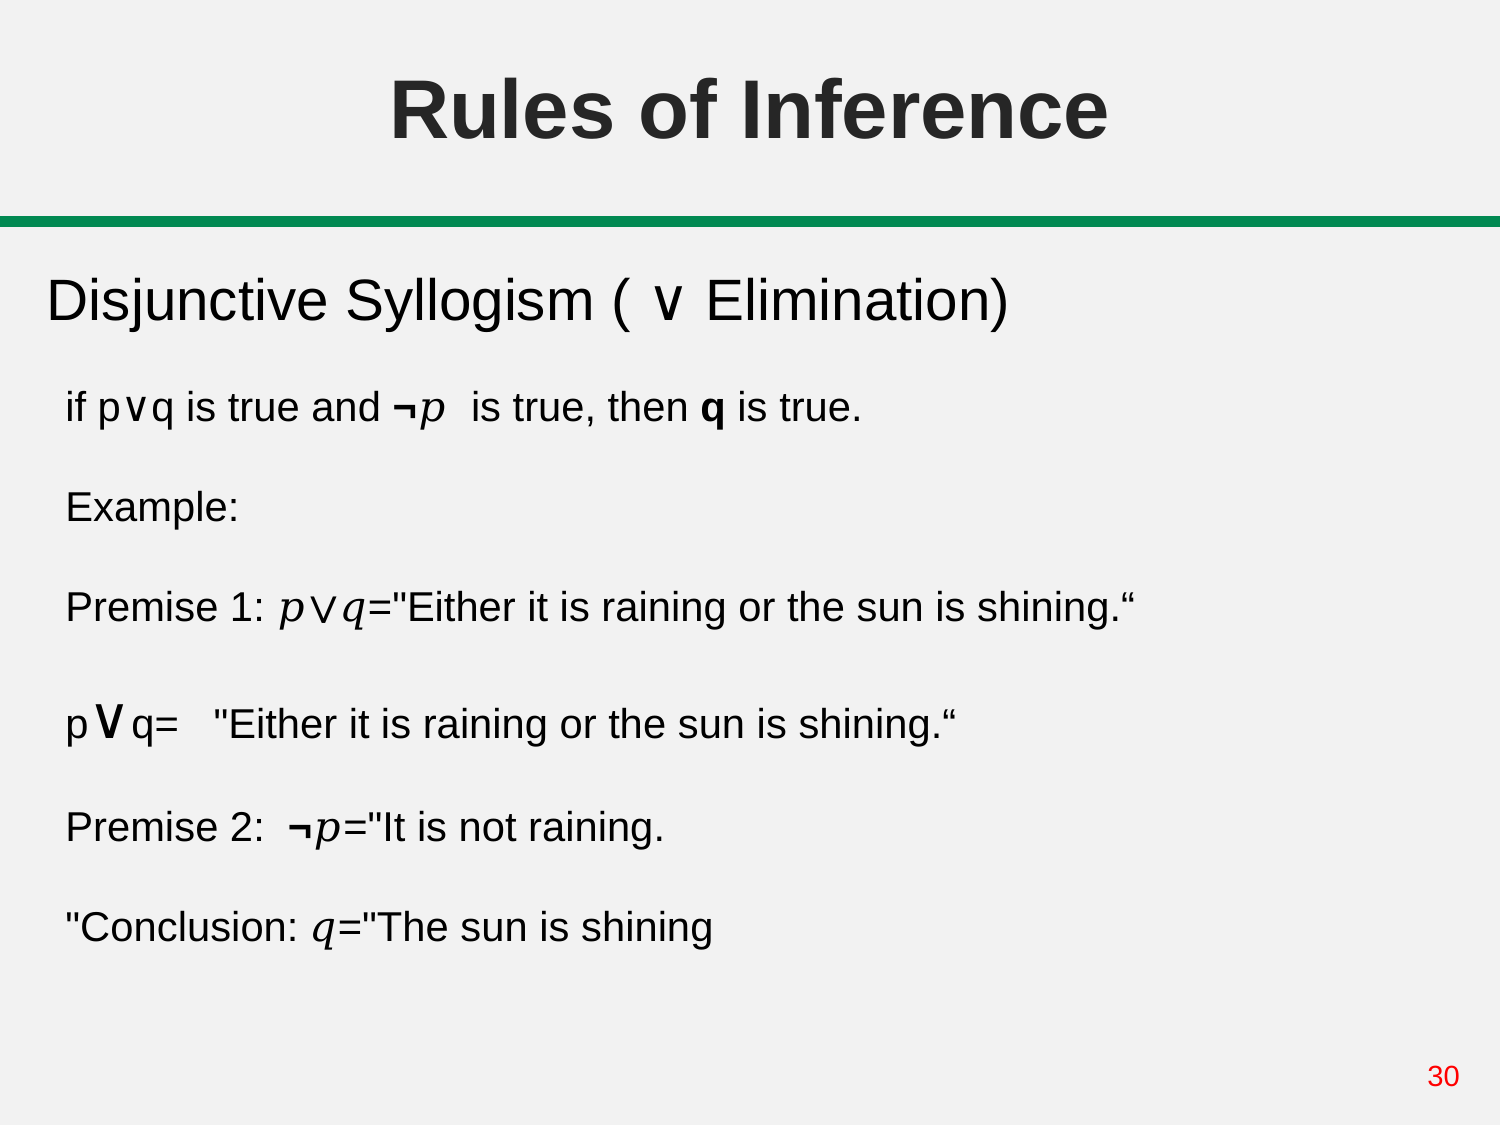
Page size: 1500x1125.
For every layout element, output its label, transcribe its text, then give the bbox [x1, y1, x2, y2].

text_box if p∨q is true and ¬𝑝 is true, then q is true. Example: Premise 1: 𝑝∨𝑞="Either it is raining or the sun is shining.“ p∨q= "Either it is raining or the sun is shining.“ Premise 2: ¬𝑝="It is not raining. "Conclusion: 𝑞="The sun is shining [50, 372, 1500, 958]
title Rules of Inference [0, 0, 1500, 163]
text_box Disjunctive Syllogism ( ∨ Elimination) [32, 254, 1247, 340]
